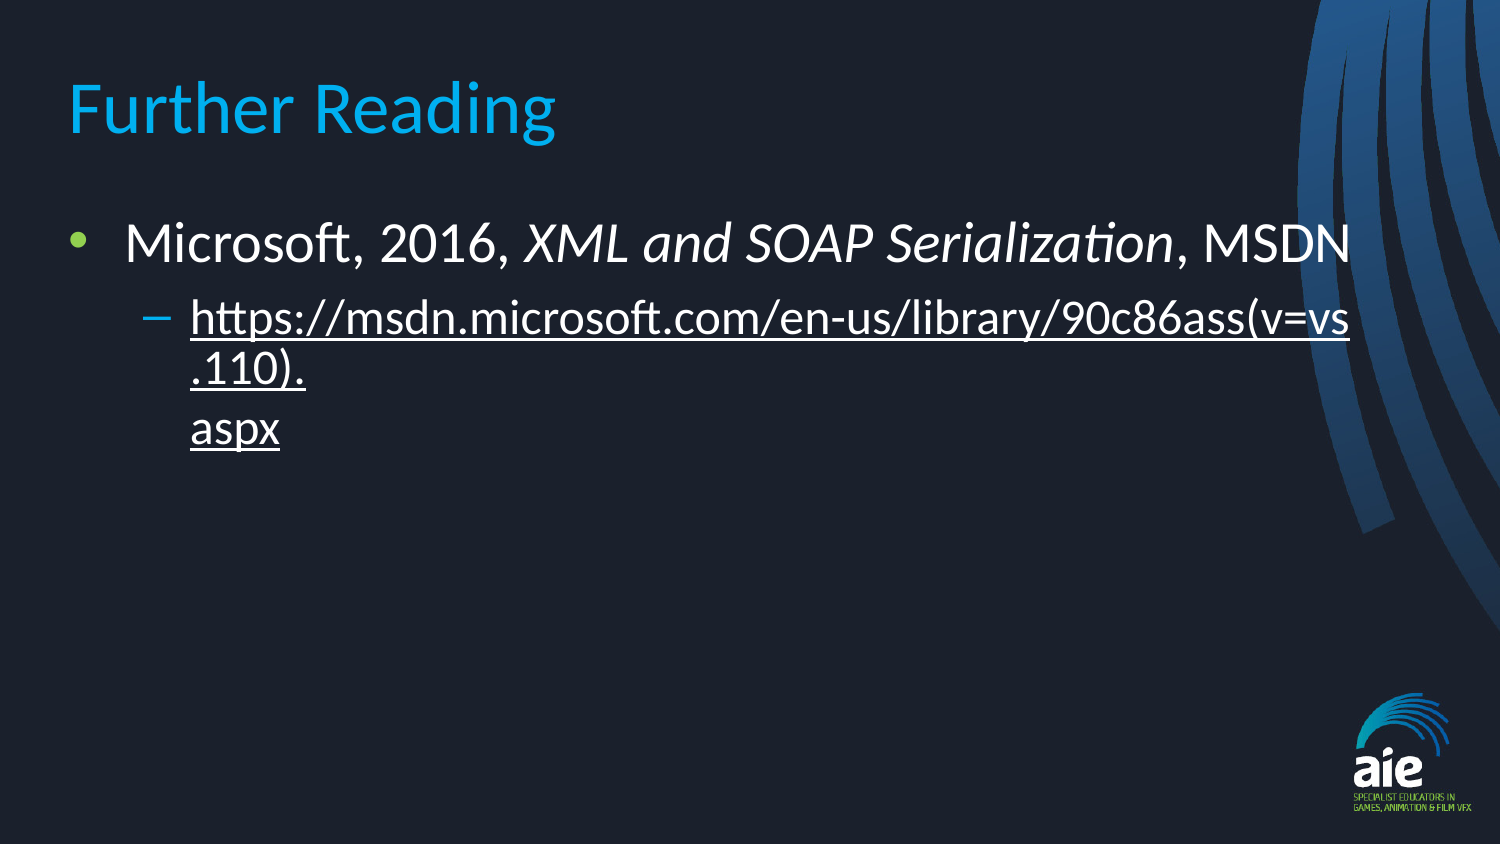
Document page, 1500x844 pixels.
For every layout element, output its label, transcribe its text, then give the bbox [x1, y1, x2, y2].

picture [0, 0, 1500, 844]
title Further Reading [53, 33, 1425, 175]
list Microsoft, 2016, XML and SOAP Serialization, MSDN https://msdn.microsoft.com/en-us/library/90c86ass(v=vs.110).aspx [53, 196, 1376, 754]
